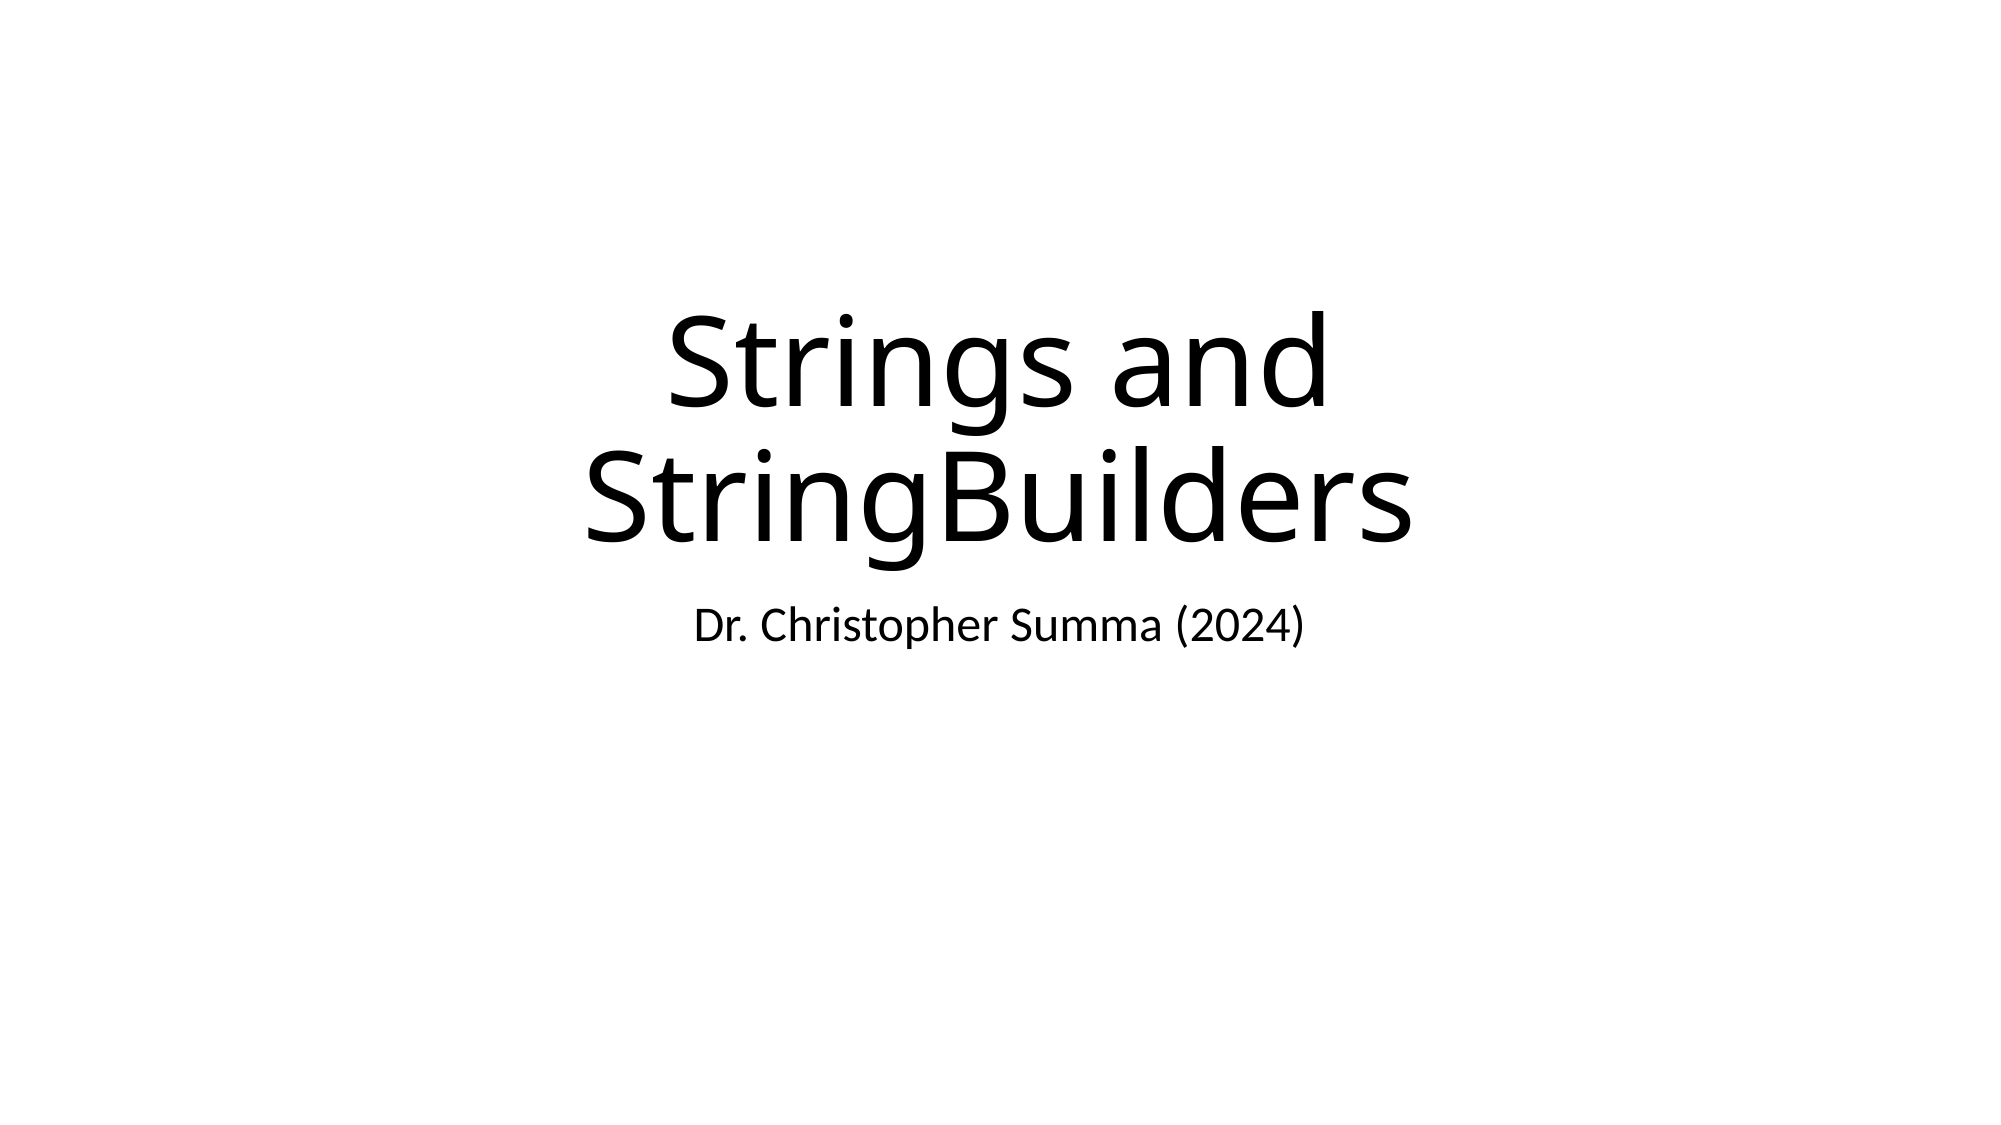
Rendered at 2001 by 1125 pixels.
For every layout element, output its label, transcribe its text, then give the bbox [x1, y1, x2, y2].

subtitle Dr. Christopher Summa (2024) [249, 590, 1750, 863]
title Strings and StringBuilders [249, 184, 1750, 576]
